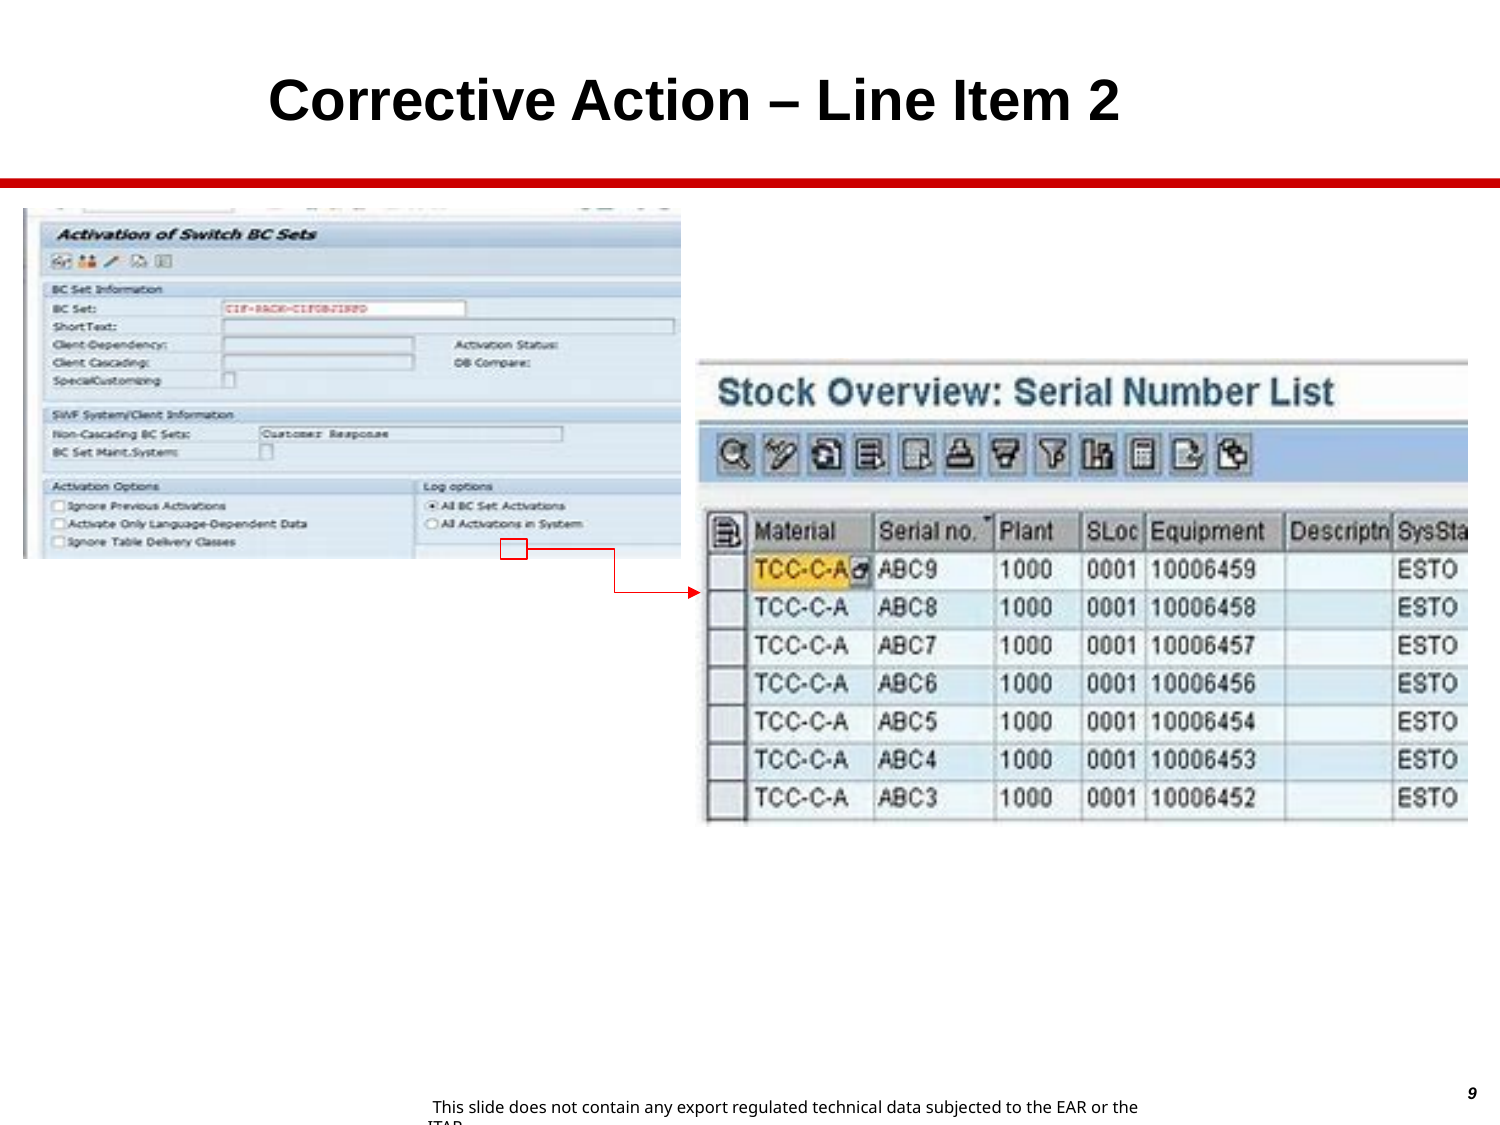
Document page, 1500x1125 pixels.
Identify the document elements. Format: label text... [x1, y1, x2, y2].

text_box Corrective Action – Line Item 2 [239, 22, 1152, 173]
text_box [527, 548, 701, 593]
picture [22, 208, 681, 560]
picture [695, 358, 1468, 827]
slide_number 9 [1304, 1075, 1493, 1125]
